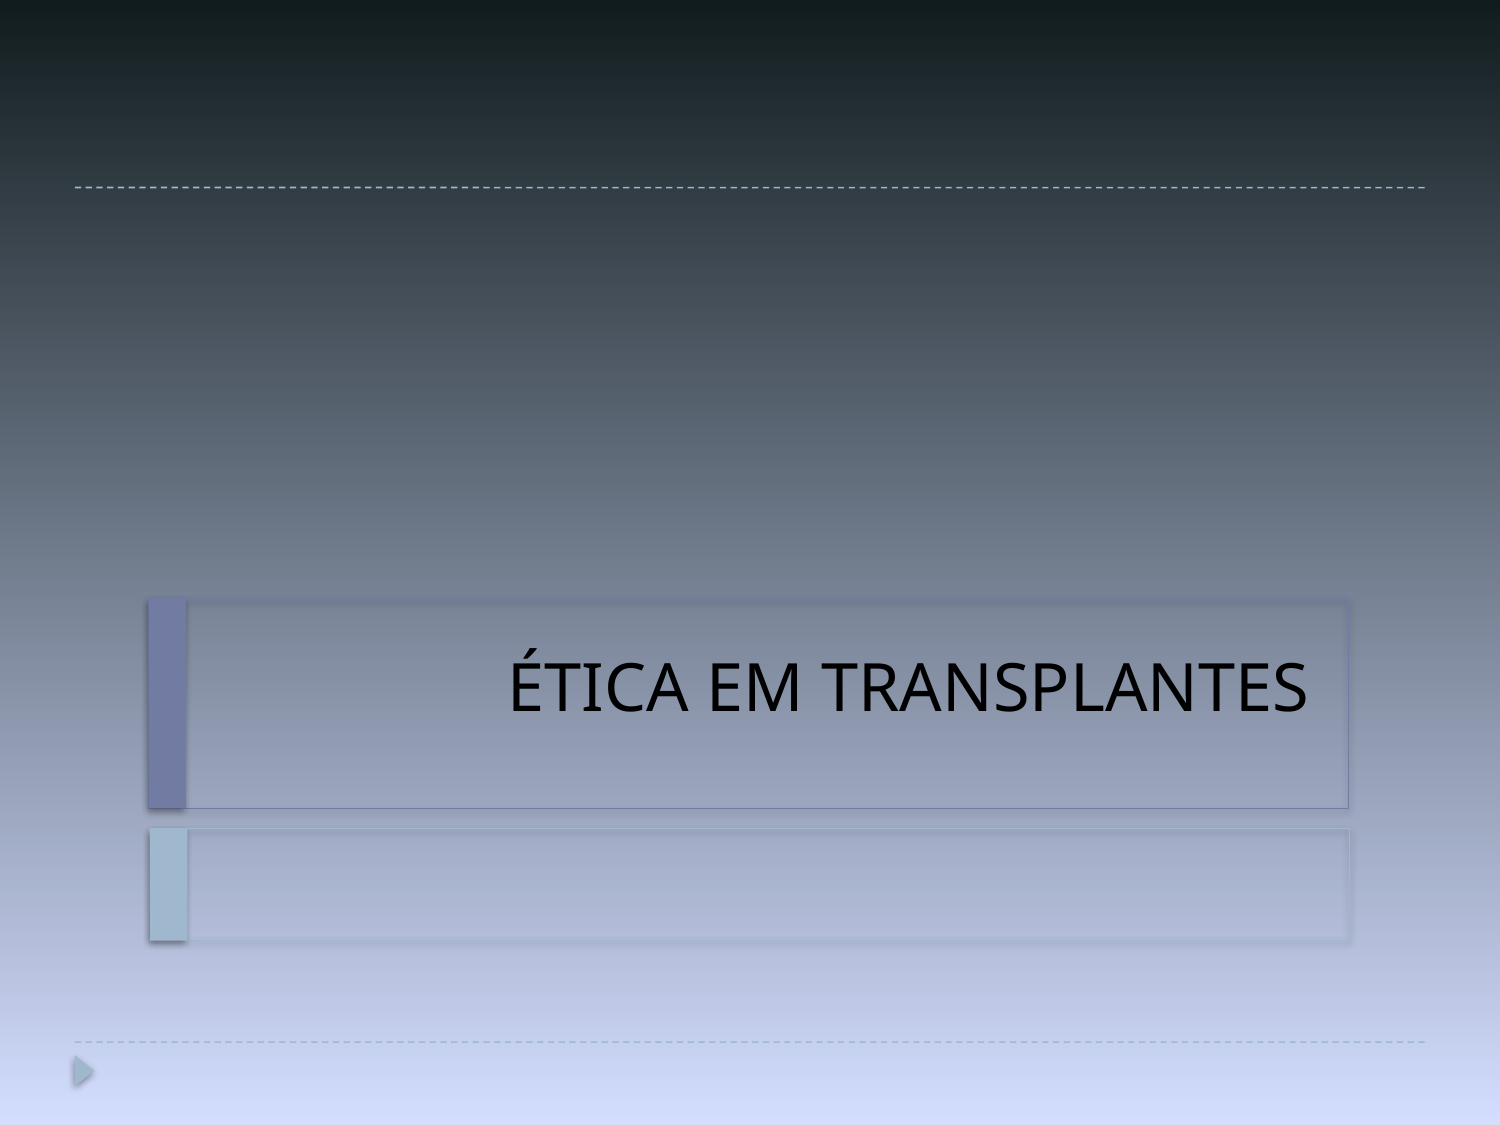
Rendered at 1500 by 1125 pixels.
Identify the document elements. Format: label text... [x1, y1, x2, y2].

title ÉTICA EM TRANSPLANTES [200, 637, 1325, 800]
